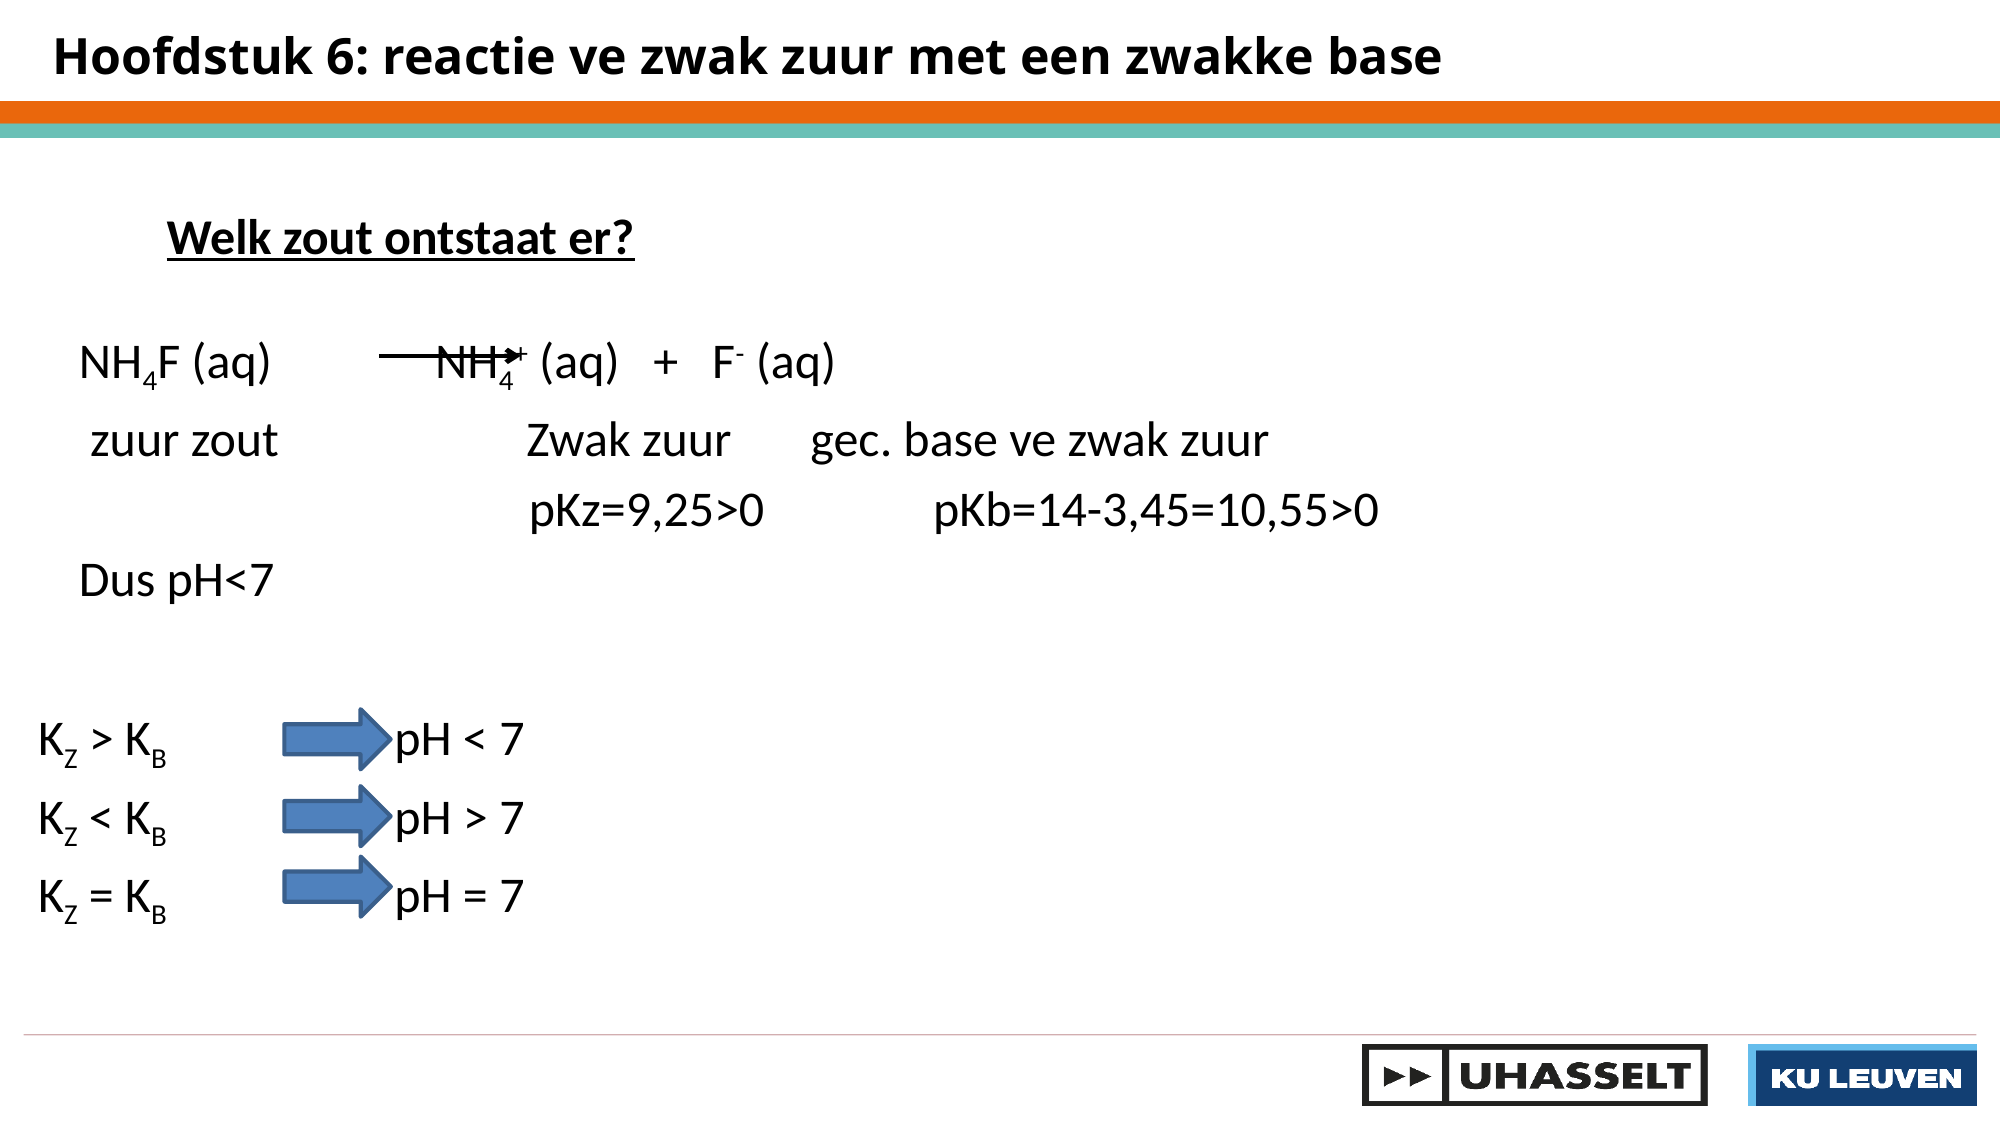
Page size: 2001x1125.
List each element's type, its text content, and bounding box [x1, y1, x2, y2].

picture [1362, 1044, 1977, 1106]
text_box [282, 784, 393, 849]
text_box KZ > KB pH < 7 KZ < KB pH > 7 KZ = KB pH = 7 [23, 698, 653, 939]
text_box NH4F (aq) NH4+ (aq) + F- (aq) zuur zout Zwak zuur gec. base ve zwak zuur pKz=9,25>0 pKb=14-3,45=10,55>0 Dus pH<7 [63, 320, 1507, 684]
title Hoofdstuk 6: reactie ve zwak zuur met een zwakke base [37, 19, 1903, 91]
text_box [282, 707, 393, 772]
text_box Welk zout ontstaat er? [39, 196, 650, 272]
text_box [282, 854, 393, 919]
